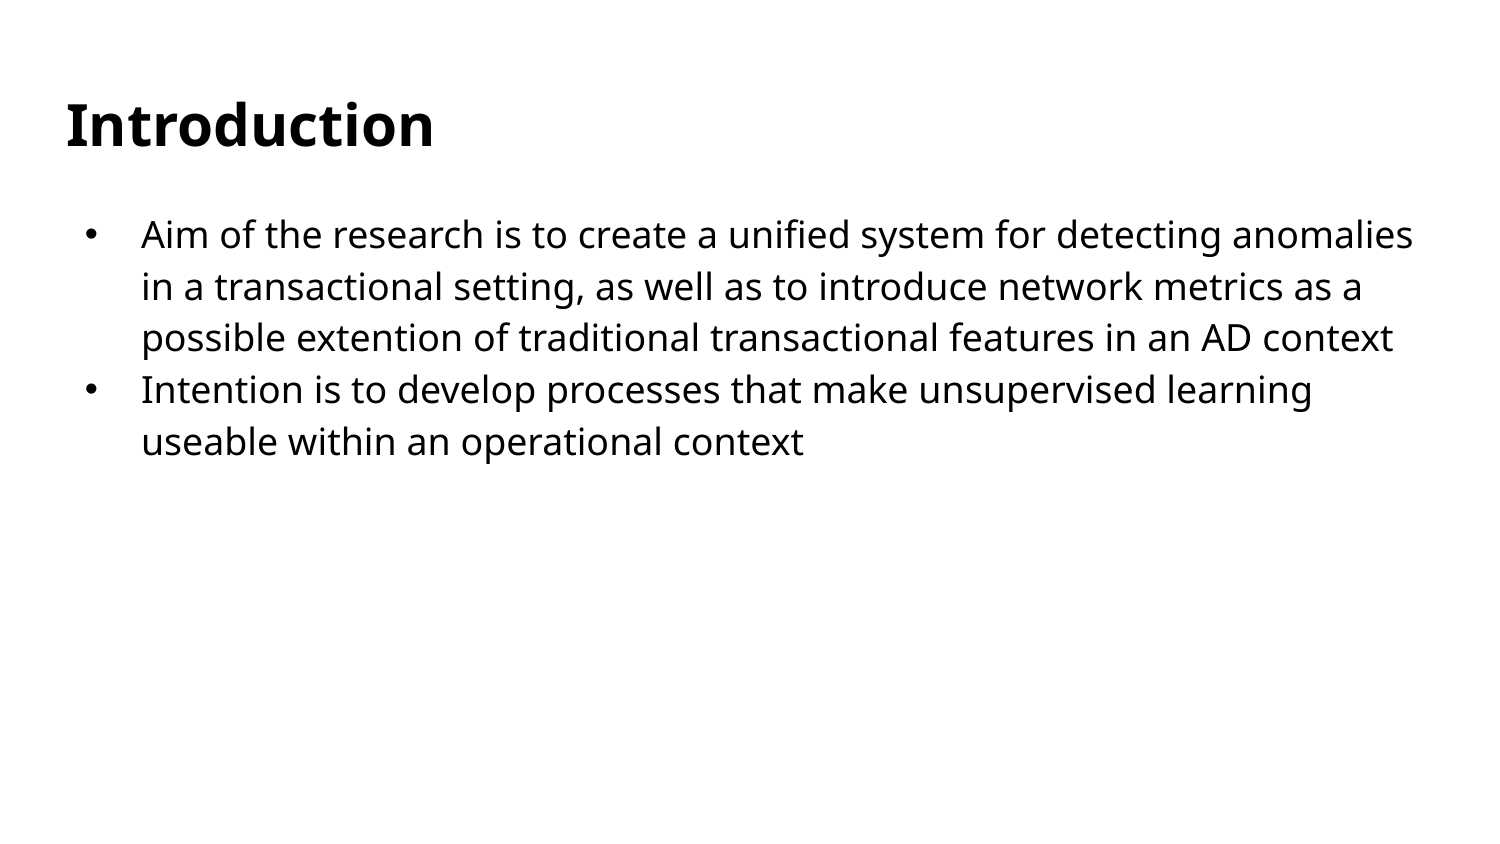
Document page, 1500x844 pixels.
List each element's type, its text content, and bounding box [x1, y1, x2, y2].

list Aim of the research is to create a unified system for detecting anomalies in a transactional setting, as well as to introduce network metrics as a possible extention of traditional transactional features in an AD context Intention is to develop processes that make unsupervised learning useable within an operational context [51, 189, 1449, 750]
title Introduction [51, 72, 1449, 167]
